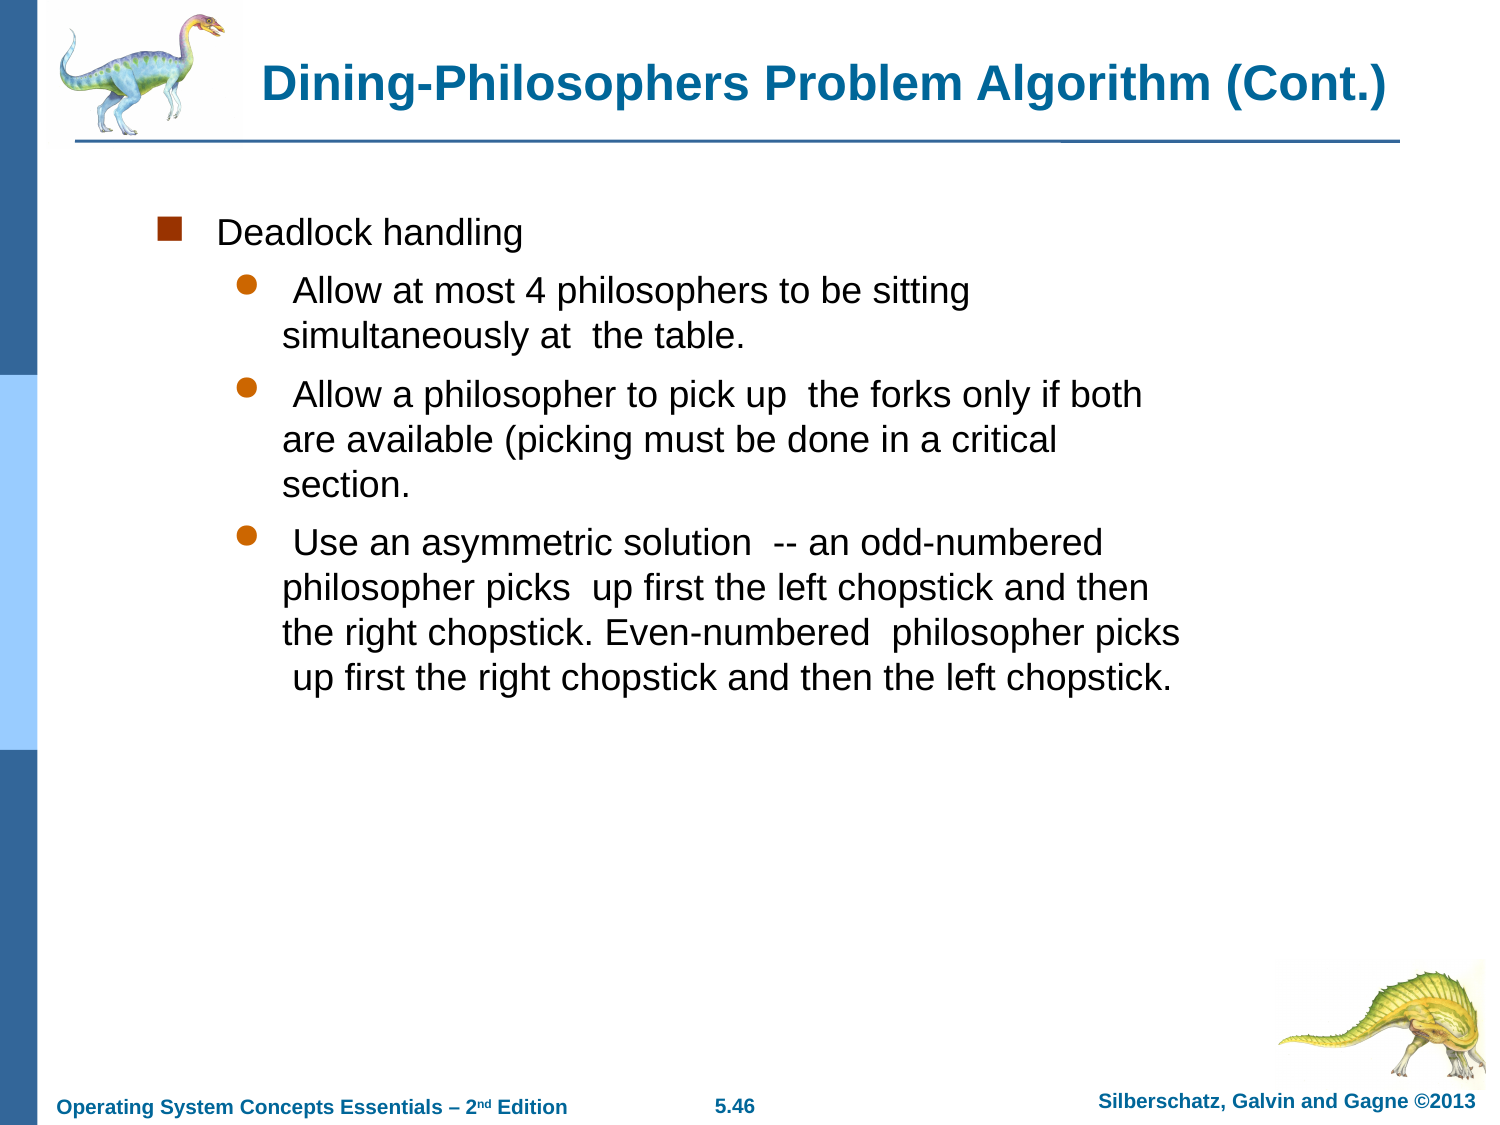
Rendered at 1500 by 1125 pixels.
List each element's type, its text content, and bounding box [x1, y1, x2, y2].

picture [46, 0, 243, 149]
list Deadlock handling Allow at most 4 philosophers to be sitting simultaneously at the table. Allow a philosopher to pick up the forks only if both are available (picking must be done in a critical section. Use an asymmetric solution -- an odd-numbered philosopher picks up first the left chopstick and then the right chopstick. Even-numbered philosopher picks up first the right chopstick and then the left chopstick. [145, 200, 1203, 999]
title Dining-Philosophers Problem Algorithm (Cont.) [167, 23, 1482, 119]
picture [1275, 959, 1486, 1090]
